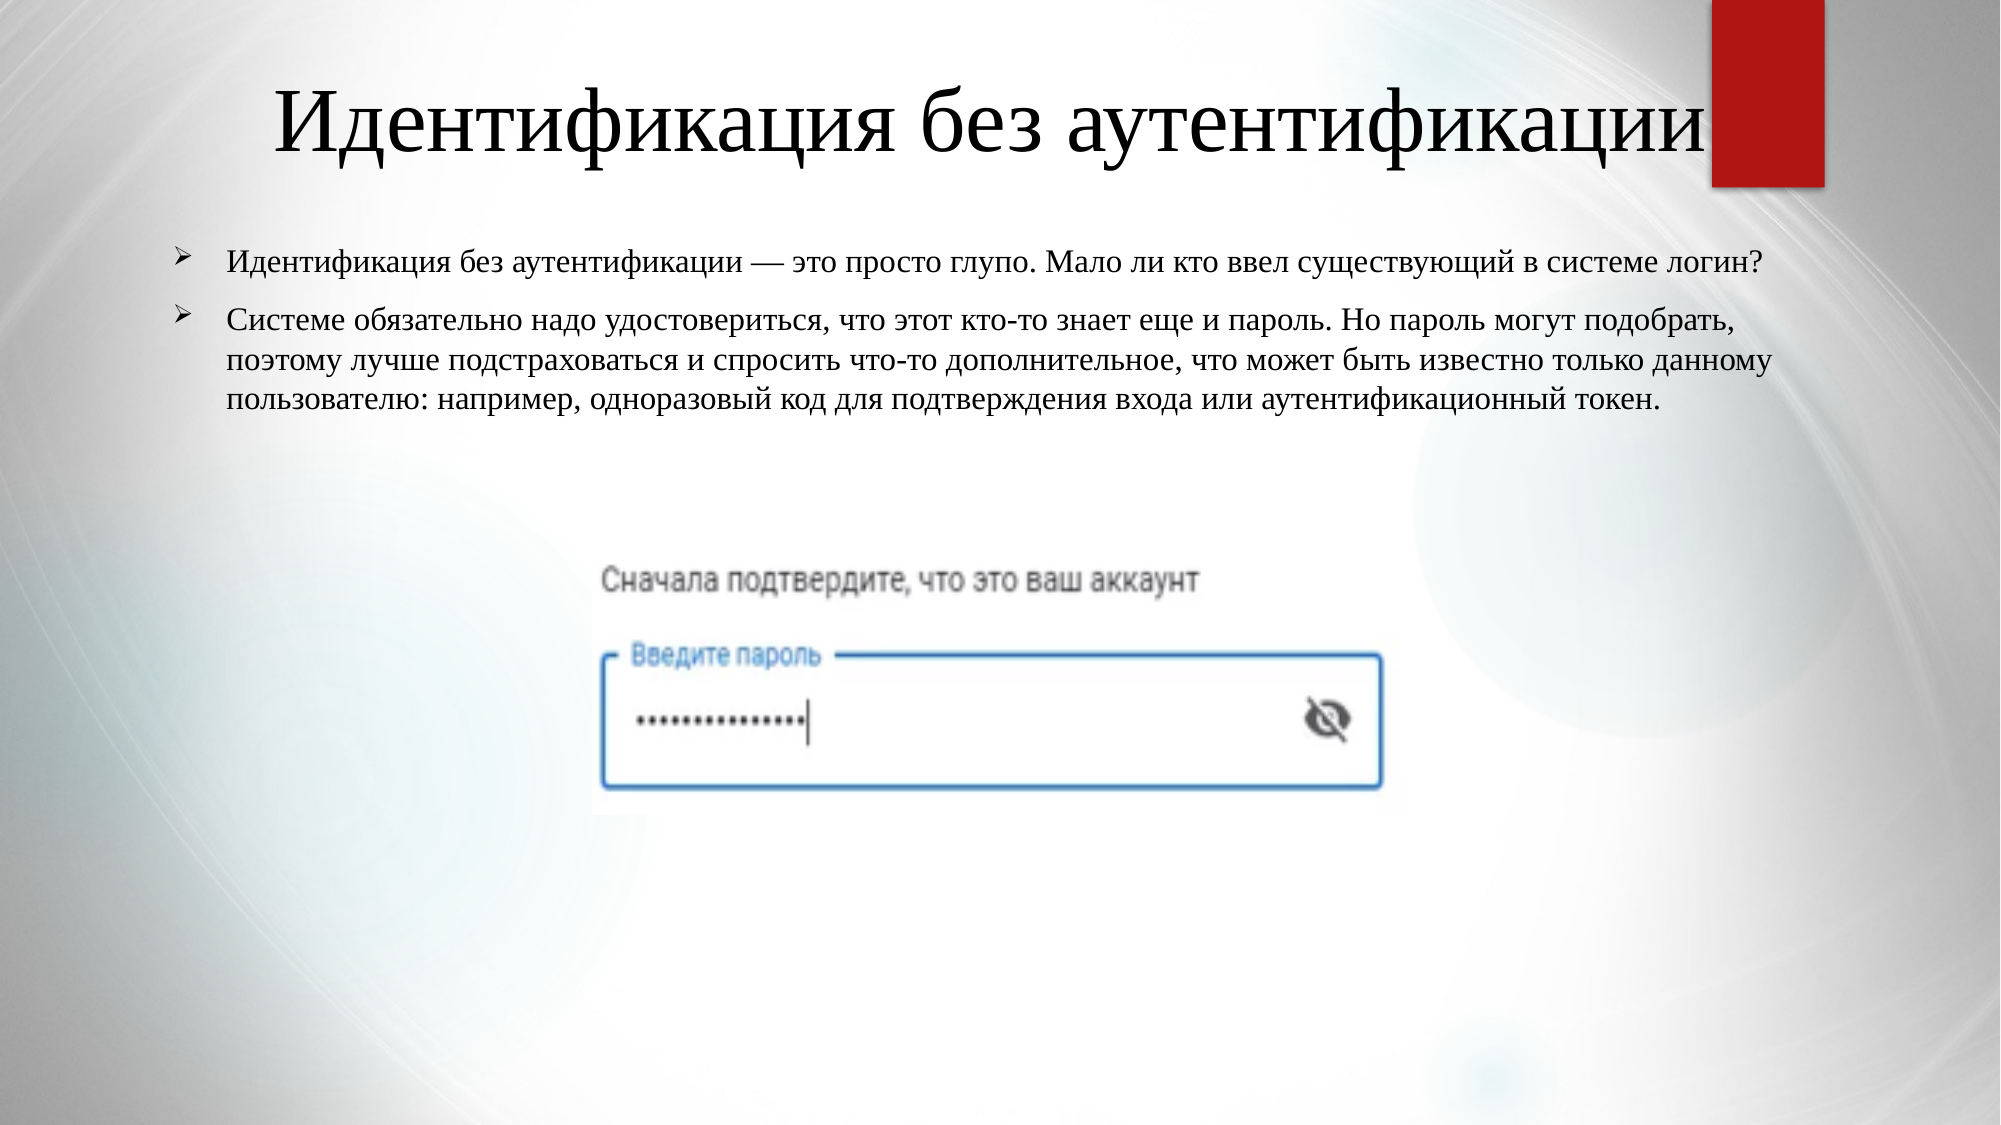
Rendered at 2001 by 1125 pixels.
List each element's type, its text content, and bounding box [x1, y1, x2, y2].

picture [0, 0, 2001, 1125]
title Идентификация без аутентификации [226, 51, 1756, 168]
list Идентификация без аутентификации — это просто глупо. Мало ли кто ввел существующий в системе логин? Системе обязательно надо удостовериться, что этот кто-то знает еще и пароль. Но пароль могут подобрать, поэтому лучше подстраховаться и спросить что-то дополнительное, что может быть известно только данному пользователю: например, одноразовый код для подтверждения входа или аутентификационный токен. [157, 232, 1843, 474]
